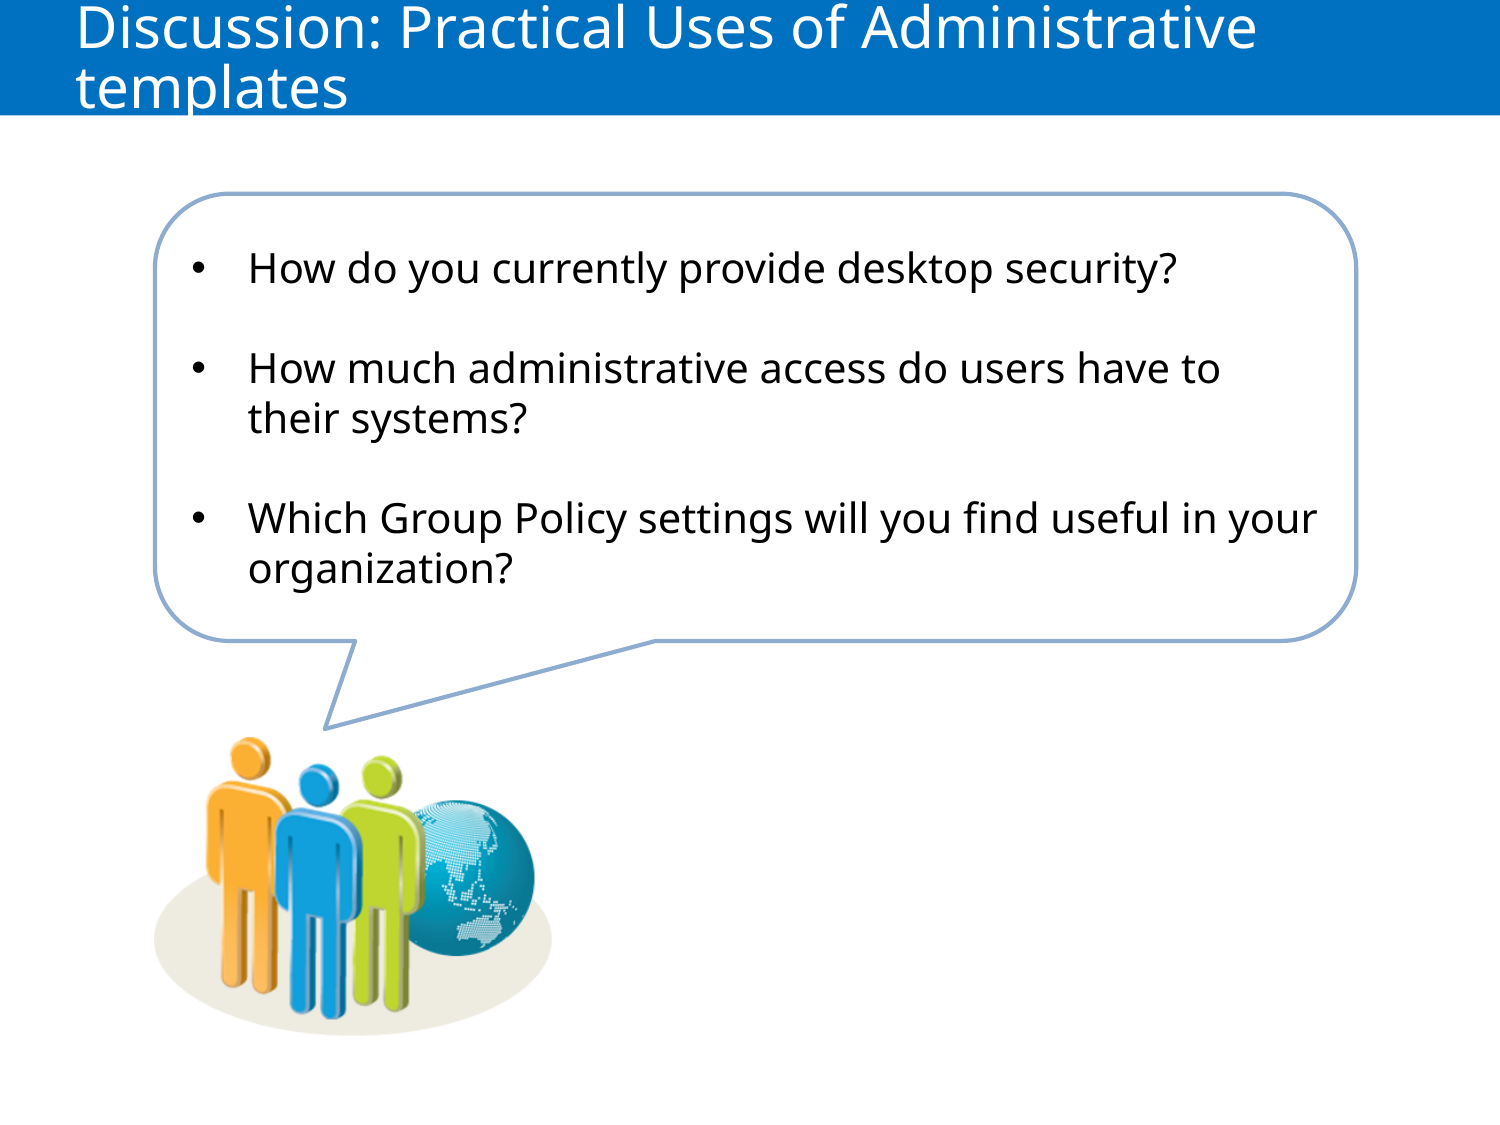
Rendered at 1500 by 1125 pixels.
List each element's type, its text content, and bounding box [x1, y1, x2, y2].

title Discussion: Practical Uses of Administrative templates [75, 0, 1351, 122]
picture [154, 737, 554, 1038]
text_box How do you currently provide desktop security? How much administrative access do users have to their systems? Which Group Policy settings will you find useful in your organization? [152, 191, 1359, 732]
